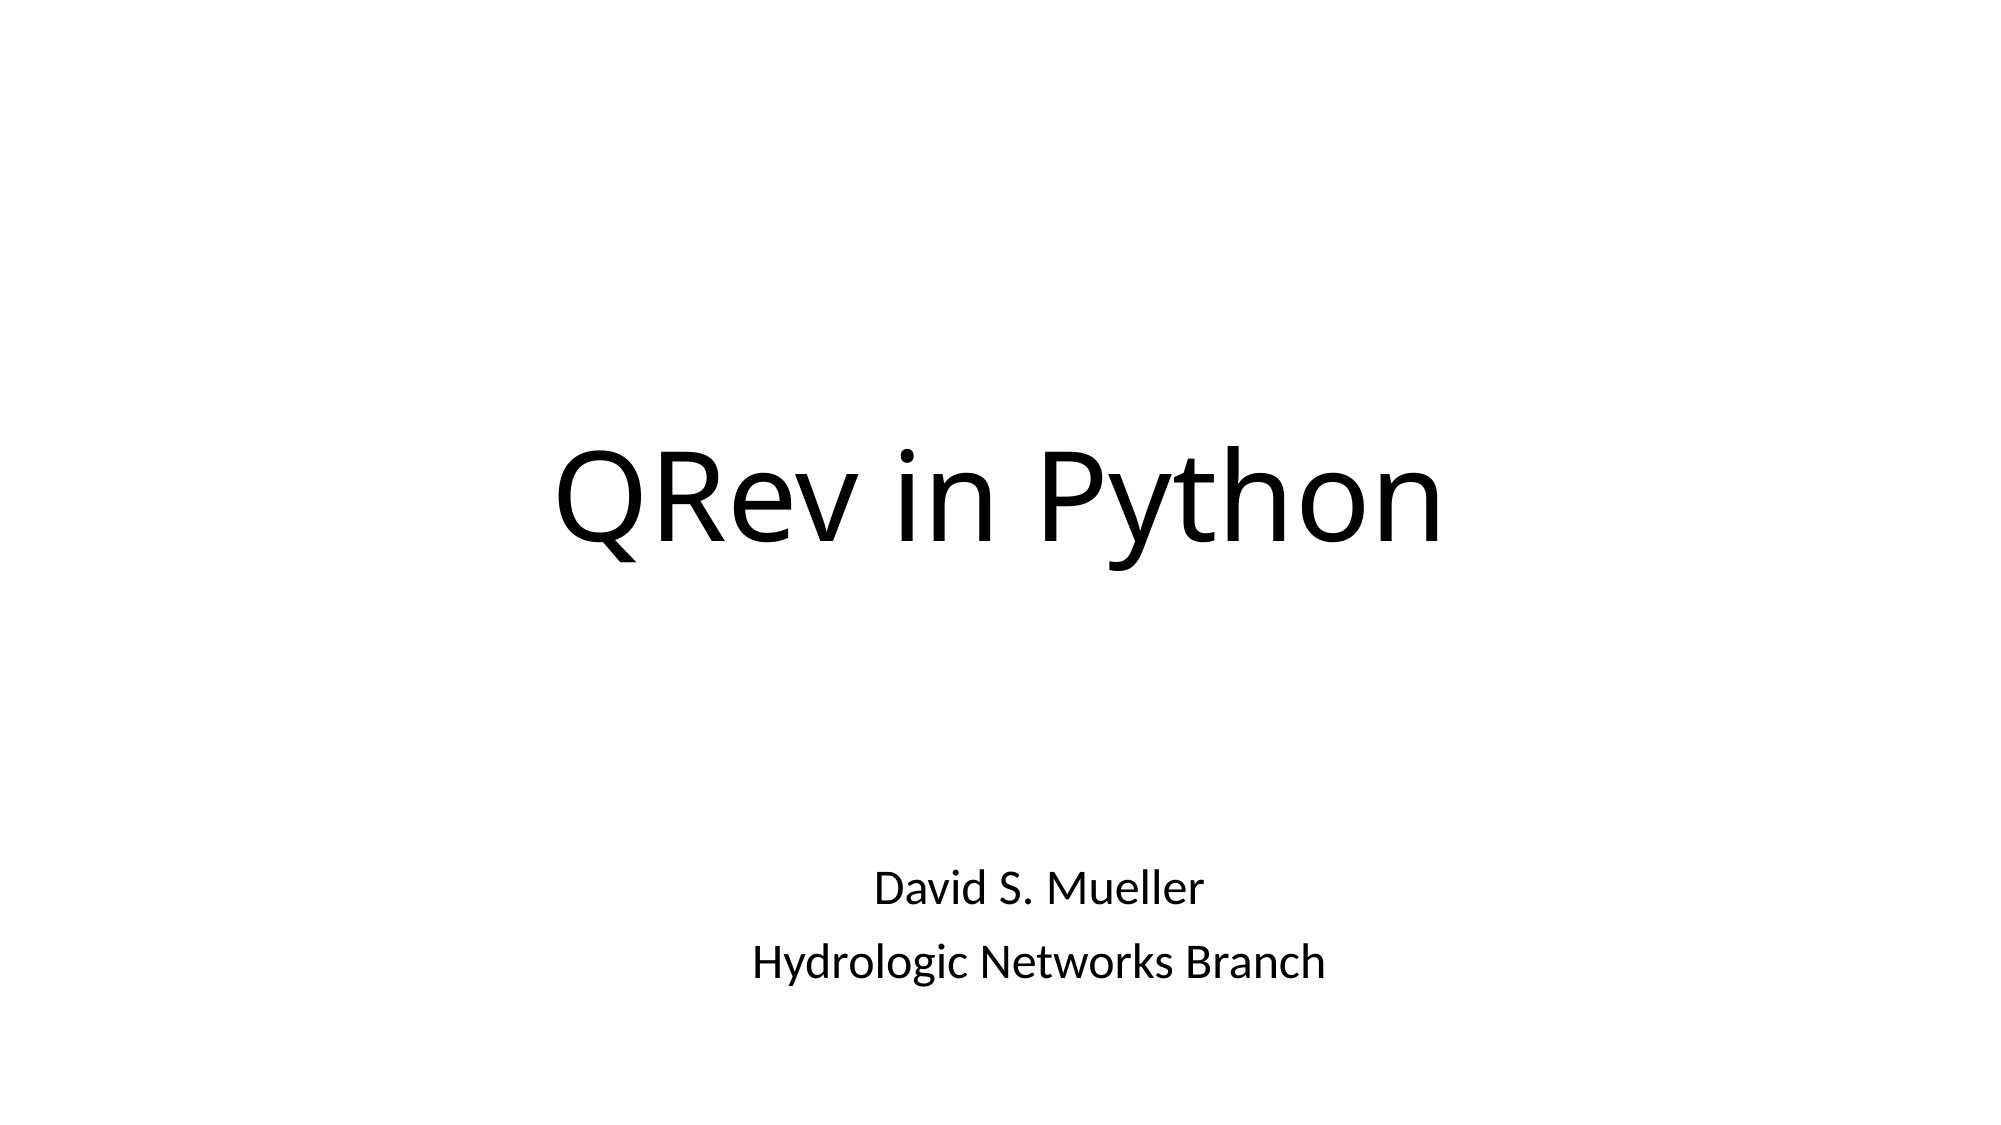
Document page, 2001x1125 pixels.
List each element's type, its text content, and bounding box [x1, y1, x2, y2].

subtitle David S. Mueller Hydrologic Networks Branch [289, 853, 1790, 1125]
title QRev in Python [249, 184, 1750, 576]
